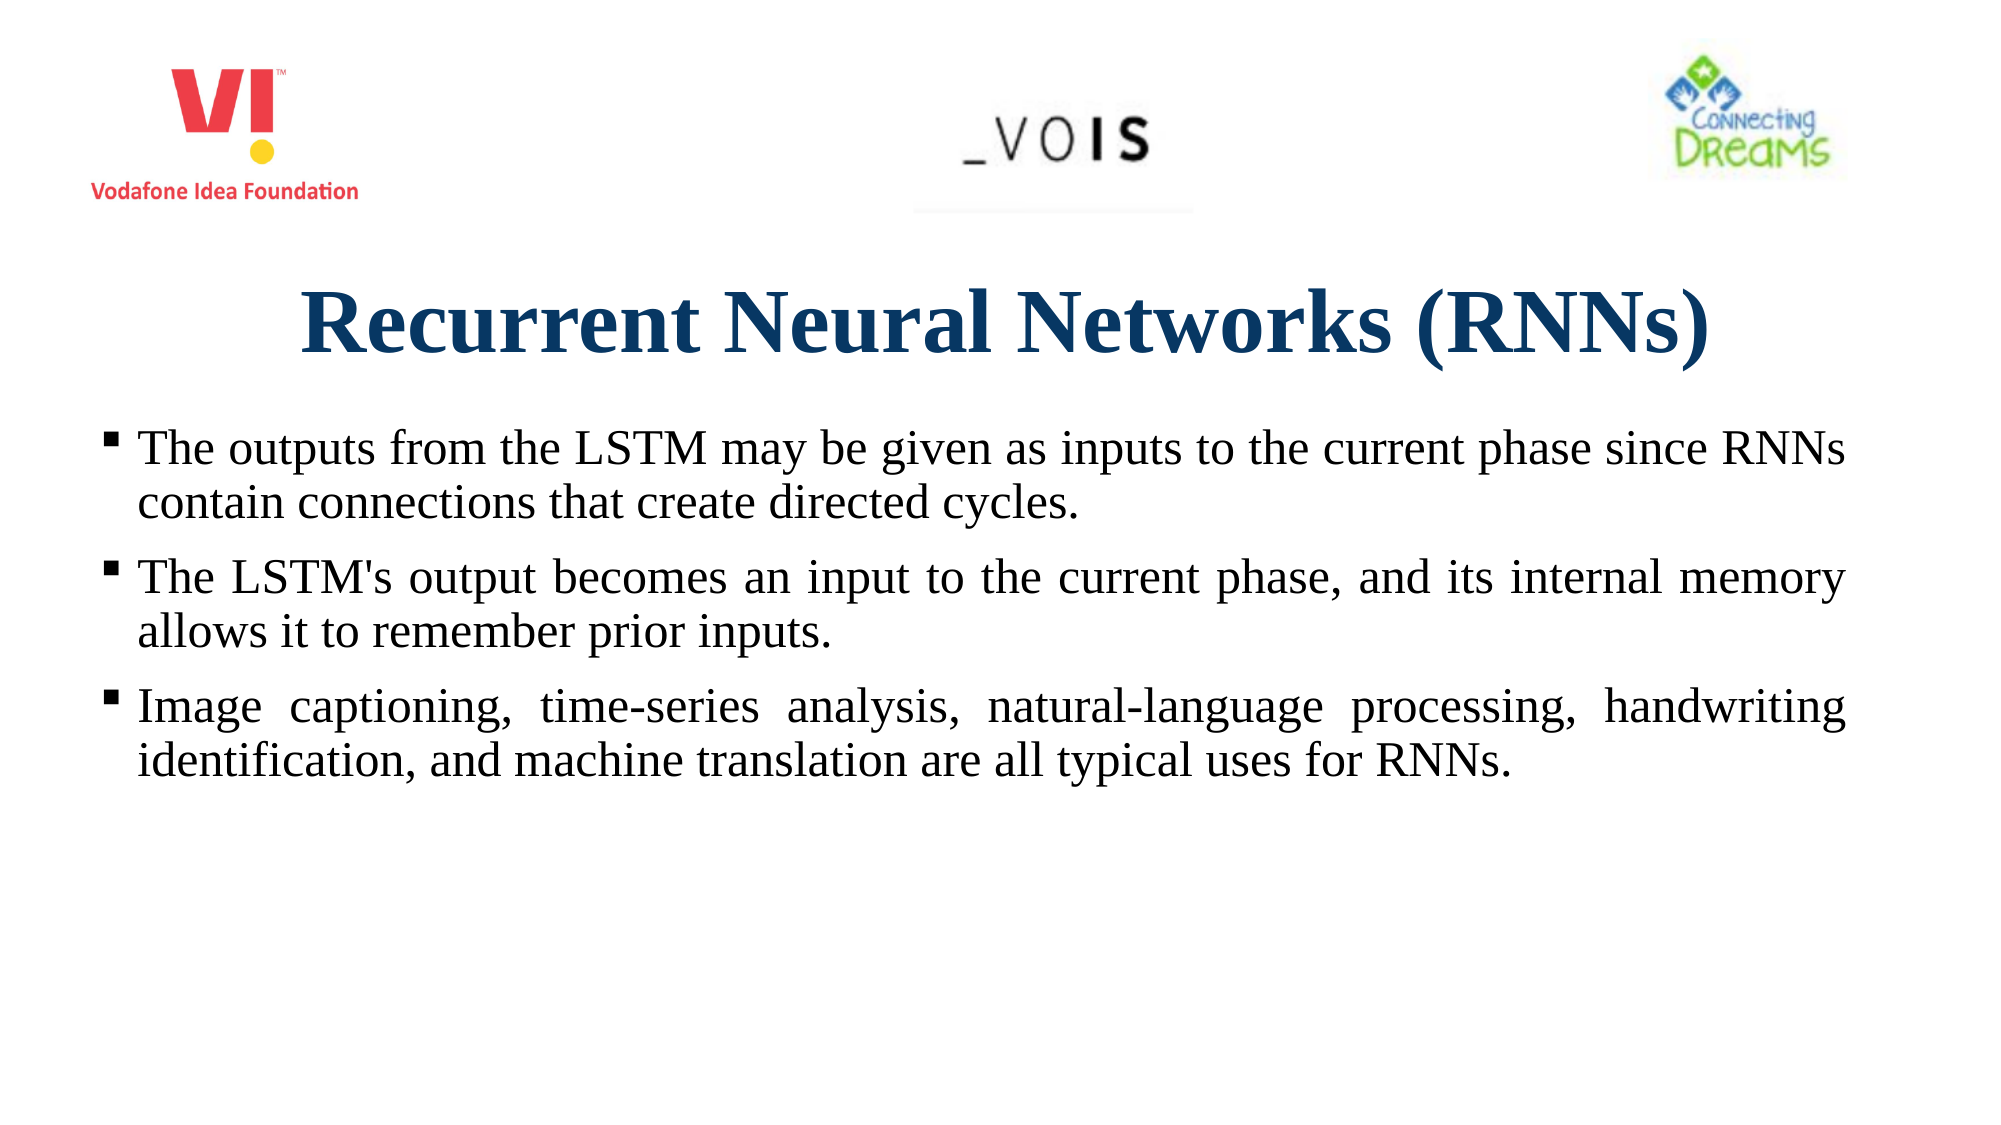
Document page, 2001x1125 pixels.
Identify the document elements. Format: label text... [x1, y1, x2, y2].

picture [82, 59, 363, 210]
picture [533, 37, 1866, 215]
title Recurrent Neural Networks (RNNs) [106, 229, 1907, 417]
subtitle The outputs from the LSTM may be given as inputs to the current phase since RNNs contain connections that create directed cycles. The LSTM's output becomes an input to the current phase, and its internal memory allows it to remember prior inputs. Image captioning, time-series analysis, natural-language processing, handwriting identification, and machine translation are all typical uses for RNNs. [99, 447, 1848, 837]
